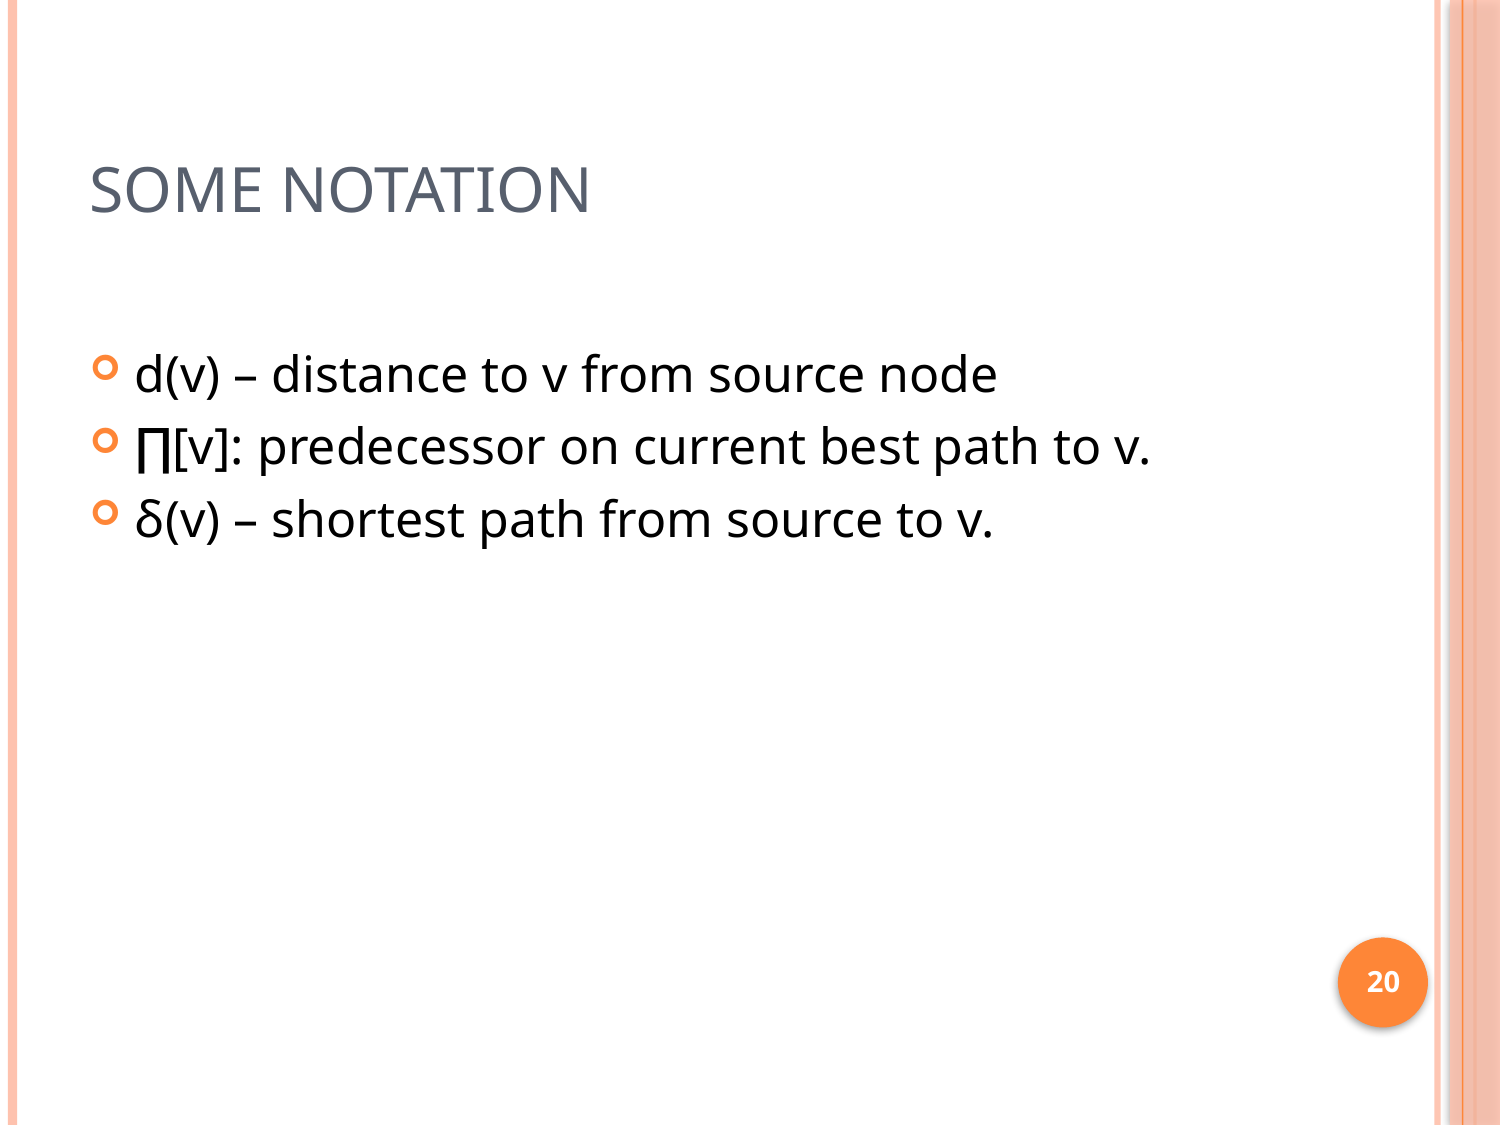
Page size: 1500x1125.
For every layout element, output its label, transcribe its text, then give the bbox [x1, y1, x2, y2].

slide_number 20 [1333, 940, 1434, 1027]
title Some notation [75, 45, 1300, 233]
list d(v) – distance to v from source node ∏[v]: predecessor on current best path to v. δ(v) – shortest path from source to v. [75, 262, 1300, 1062]
